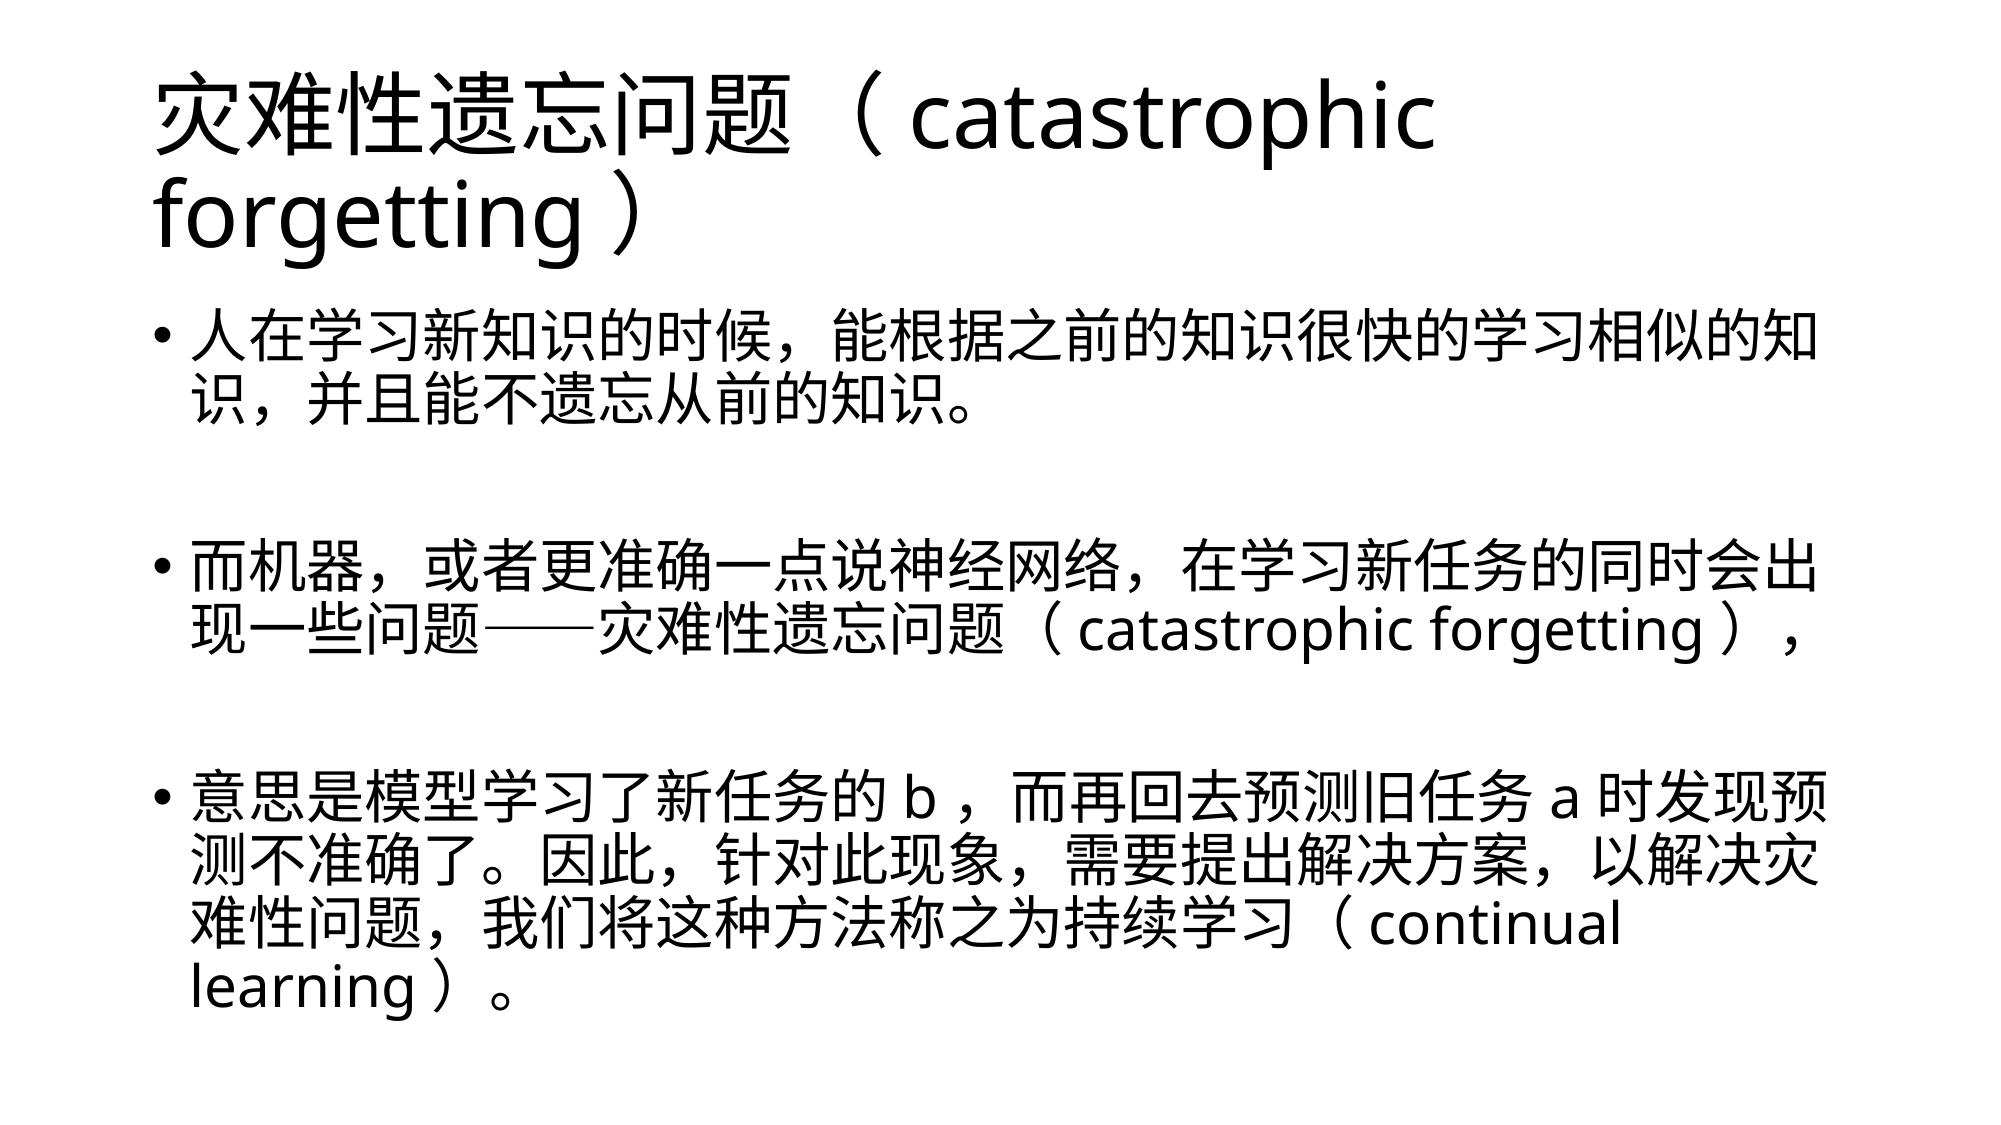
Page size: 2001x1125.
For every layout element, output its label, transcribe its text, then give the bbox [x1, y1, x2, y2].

title 灾难性遗忘问题（catastrophic forgetting） [137, 59, 1863, 278]
list 人在学习新知识的时候，能根据之前的知识很快的学习相似的知识，并且能不遗忘从前的知识。 而机器，或者更准确一点说神经网络，在学习新任务的同时会出现一些问题——灾难性遗忘问题（catastrophic forgetting）， 意思是模型学习了新任务的b，而再回去预测旧任务a时发现预测不准确了。因此，针对此现象，需要提出解决方案，以解决灾难性问题，我们将这种方法称之为持续学习（continual learning）。 [137, 299, 1863, 1014]
